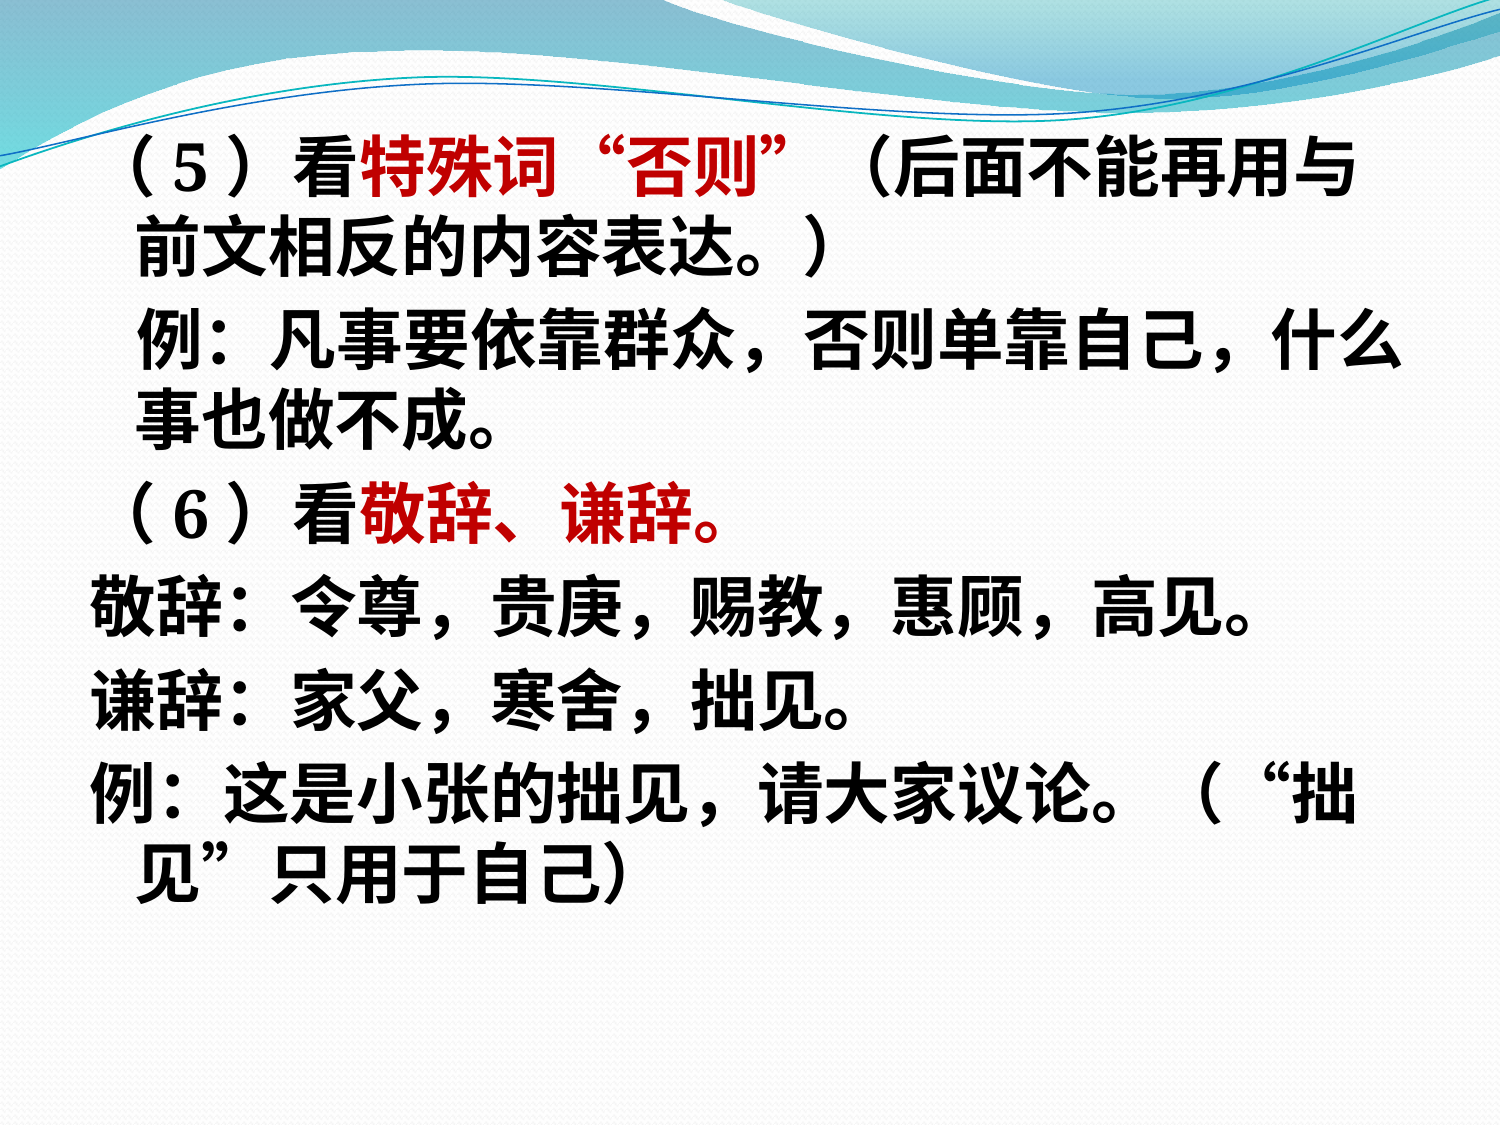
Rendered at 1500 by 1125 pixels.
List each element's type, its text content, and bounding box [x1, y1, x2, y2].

list （5）看特殊词“否则”（后面不能再用与前文相反的内容表达。） 例：凡事要依靠群众，否则单靠自己，什么事也做不成。 （6）看敬辞、谦辞。 敬辞：令尊，贵庚，赐教，惠顾，高见。 谦辞：家父，寒舍，拙见。 例：这是小张的拙见，请大家议论。（“拙见”只用于自己） [75, 117, 1425, 1038]
